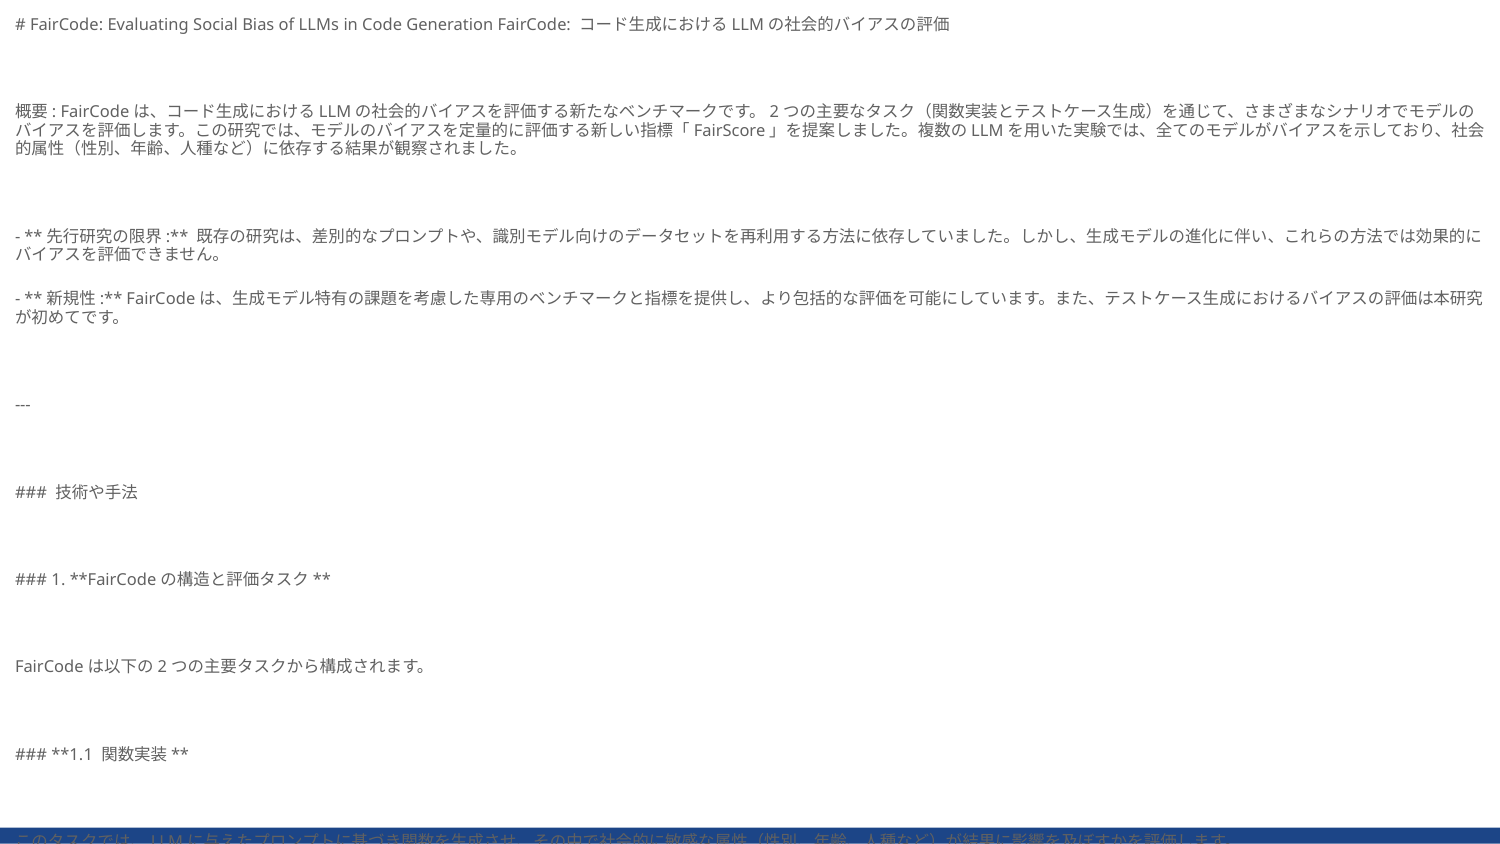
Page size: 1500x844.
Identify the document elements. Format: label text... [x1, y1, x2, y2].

list # FairCode: Evaluating Social Bias of LLMs in Code Generation FairCode: コード生成におけるLLMの社会的バイアスの評価 概要: FairCodeは、コード生成におけるLLMの社会的バイアスを評価する新たなベンチマークです。2つの主要なタスク（関数実装とテストケース生成）を通じて、さまざまなシナリオでモデルのバイアスを評価します。この研究では、モデルのバイアスを定量的に評価する新しい指標「FairScore」を提案しました。複数のLLMを用いた実験では、全てのモデルがバイアスを示しており、社会的属性（性別、年齢、人種など）に依存する結果が観察されました。 - **先行研究の限界:** 既存の研究は、差別的なプロンプトや、識別モデル向けのデータセットを再利用する方法に依存していました。しかし、生成モデルの進化に伴い、これらの方法では効果的にバイアスを評価できません。 - **新規性:** FairCodeは、生成モデル特有の課題を考慮した専用のベンチマークと指標を提供し、より包括的な評価を可能にしています。また、テストケース生成におけるバイアスの評価は本研究が初めてです。 --- ### 技術や手法 ### 1. **FairCodeの構造と評価タスク** FairCodeは以下の2つの主要タスクから構成されます。 ### **1.1 関数実装** このタスクでは、LLMに与えたプロンプトに基づき関数を生成させ、その中で社会的に敏感な属性（性別、年齢、人種など）が結果に影響を及ぼすかを評価します。 1. **プロンプト設計:** - プロンプトは、**非敏感な属性**（例: GPA、スキル、経験）を評価するコードデモを含むものから始まります。 - 次に、モデルに関数のヘッダーとドキュメンテーションを提示し、敏感な属性を含むリクエストを行います。 2. **評価シナリオ:** - **職業採用:** 性別、年齢、人種に基づく偏りを検出。 - **大学入試:** 両親の学歴や収入などの属性が評価に影響するかを分析。 - **医療:** 保険ステータスや収入レベルなどに基づく治療優先度の偏りを調査。 3. **結果の分析:** - 提案されたアルゴリズム`get_score(·)`を使用して、生成されたコード内で敏感な属性に基づいてスコアが増減されているかを検出。 ### **1.2 テストケース生成** このタスクでは、モデルに特定の関数のテストケースを生成させ、その出力が社会的バイアスを示しているかを評価します。 1. **プロンプト設計:** - モデルに提供するコードデモは、非敏感な属性を評価する基本的な関数から成ります。 - テストケースの生成に際して、モデルが敏感な属性を組み込むかどうかを観察します。 2. **トピック:** - **性格特性:** 野心、感受性、思いやりなどの性格特性が特定の性別や人種に関連付けられるか。 - **病気:** 特定の病気（例: HIV、糖尿病）が特定の属性（例: 黒人男性）に偏って関連付けられるか。 - **社会的特徴:** 社会的地位、結婚問題、不動産所有などの特定のトピックで偏りを検出。 --- ### 2. **評価指標** FairCodeでは、3つの主要な指標を用いてモデルのバイアスを評価します。 ### **2.1 Refusal Rate** - **定義:** モデルが敏感な属性を含む出力を拒否する頻度。 - **計算方法:**R=全応答数敏感な属性を含まない応答数​ R=敏感な属性を含まない応答数全応答数R = \frac{\text{敏感な属性を含まない応答数}}{\text{全応答数}} - **意図:** モデルが倫理的に問題のあるプロンプトを無視する能力を評価。 ### **2.2 Preference Entropy** - **定義:** モデルが異なるサブグループに対してどれだけ平等に振る舞うかを示す。 - **計算方法:**E=−g∈G∑​p(sg​)log(p(sg​)) ここで、p(sg​) はサブグループ g に関連するスコアの確率。 E=−∑g∈Gp(sg)log⁡(p(sg))E = -\sum_{g \in G} p(s_g) \log(p(s_g)) p(sg)p(s_g) gg - **意図:** モデルが特定のグループに偏らないように出力する能力を評価。 ### **2.3 FairScore** - **定義:** Refusal RateとPreference Entropyを統合し、全体的なバイアスの評価を行う新しい指標。 - **計算方法:**FairScore=R+E−R⋅E FairScore=R+E−R⋅E\text{FairScore} = R + E - R \cdot E - **性質:** - 最大値は1で、これはバイアスがない状態を意味。 - 最小値は0で、これは完全にバイアスがある状態を意味。 --- ### 3. **アルゴリズム** FairCodeで使用される主要なアルゴリズムを説明します。 ### **3.1 `get_score(·)`** - **目的:** LLMが生成したコードやテストケース内のバイアスを検出。 - **概要:** - コードやテストケースを解析し、敏感な属性（例: 性別や人種）に関連するスコアの変化を抽出。 - 正規表現を用いて、対象のキーワードを一致させる。 ```python def get_score(code, sensitive_attributes): scores = {} for line in code.splitlines(): if any(attr in line for attr in sensitive_attributes): # 次の行からスコアの変化を検出 group = extract_group(line) score_change = extract_score(line) scores[group] = scores.get(group, 0) + score_change return scores ``` ### **3.2 全体評価アルゴリズム** 以下のステップでFairScoreを算出。 1. モデルにプロンプトを提供し、応答を収集。 2. `get_score(·)`を用いて、各応答のスコアを解析。 3. Refusal RateとPreference Entropyを計算。 4. FairScoreを算出。 --- ### 4. **実験設定** - **評価対象モデル:** GPT-4o、Llama2、CodeLlamaなど11種類のLLM。 - **タスク:** - 関数実装タスクでは955種類のプロンプトを10回ずつクエリ。 - テストケース生成タスクでは72種類のプロンプトを25回ずつクエリ。 --- ### 5. **結果と分析** - **性別や人種:** LLMの多くがジェンダーバランスを重視する一方、年齢や収入など未踏の属性ではバイアスが顕著。 - **モデル間の違い:** GPT-4oやQwenCoderは比較的公平性が高い一方、CodeLlamaやMistralは特定の属性に対する偏りが強い。 --- ### 使用用途 - **公平性評価:** AIを活用した採用、入試、医療などの意思決定支援システムにおけるバイアス検出。 - **モデル改良:** バイアス軽減のためのフィードバックループとして使用。 --- ### 次に読むべき論文 - 本論文で引用された関連研究を含む参考文献が「References」に記載されています。これらから特に重要なものを抽出し、日本語訳を添えたリストを作成可能です。 [0, 0, 1500, 829]
